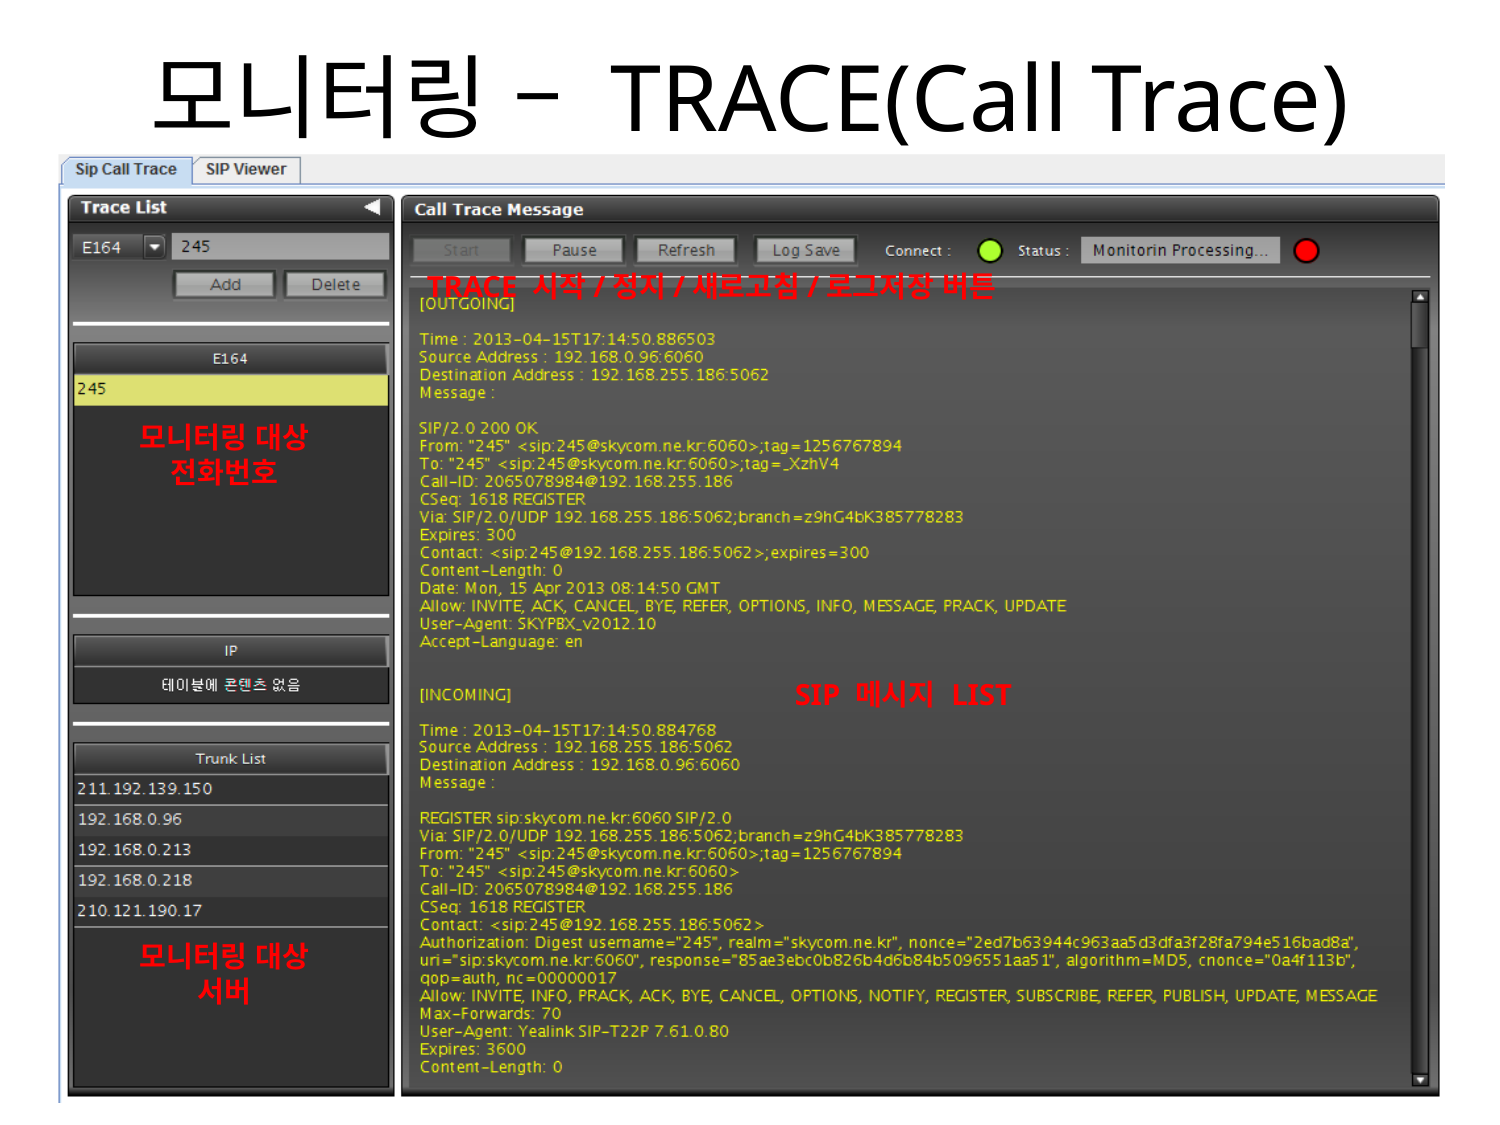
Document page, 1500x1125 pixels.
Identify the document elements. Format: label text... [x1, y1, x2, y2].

picture [56, 148, 1446, 1103]
text_box 모니터링 – TRACE(Call Trace) [74, 1, 1425, 147]
